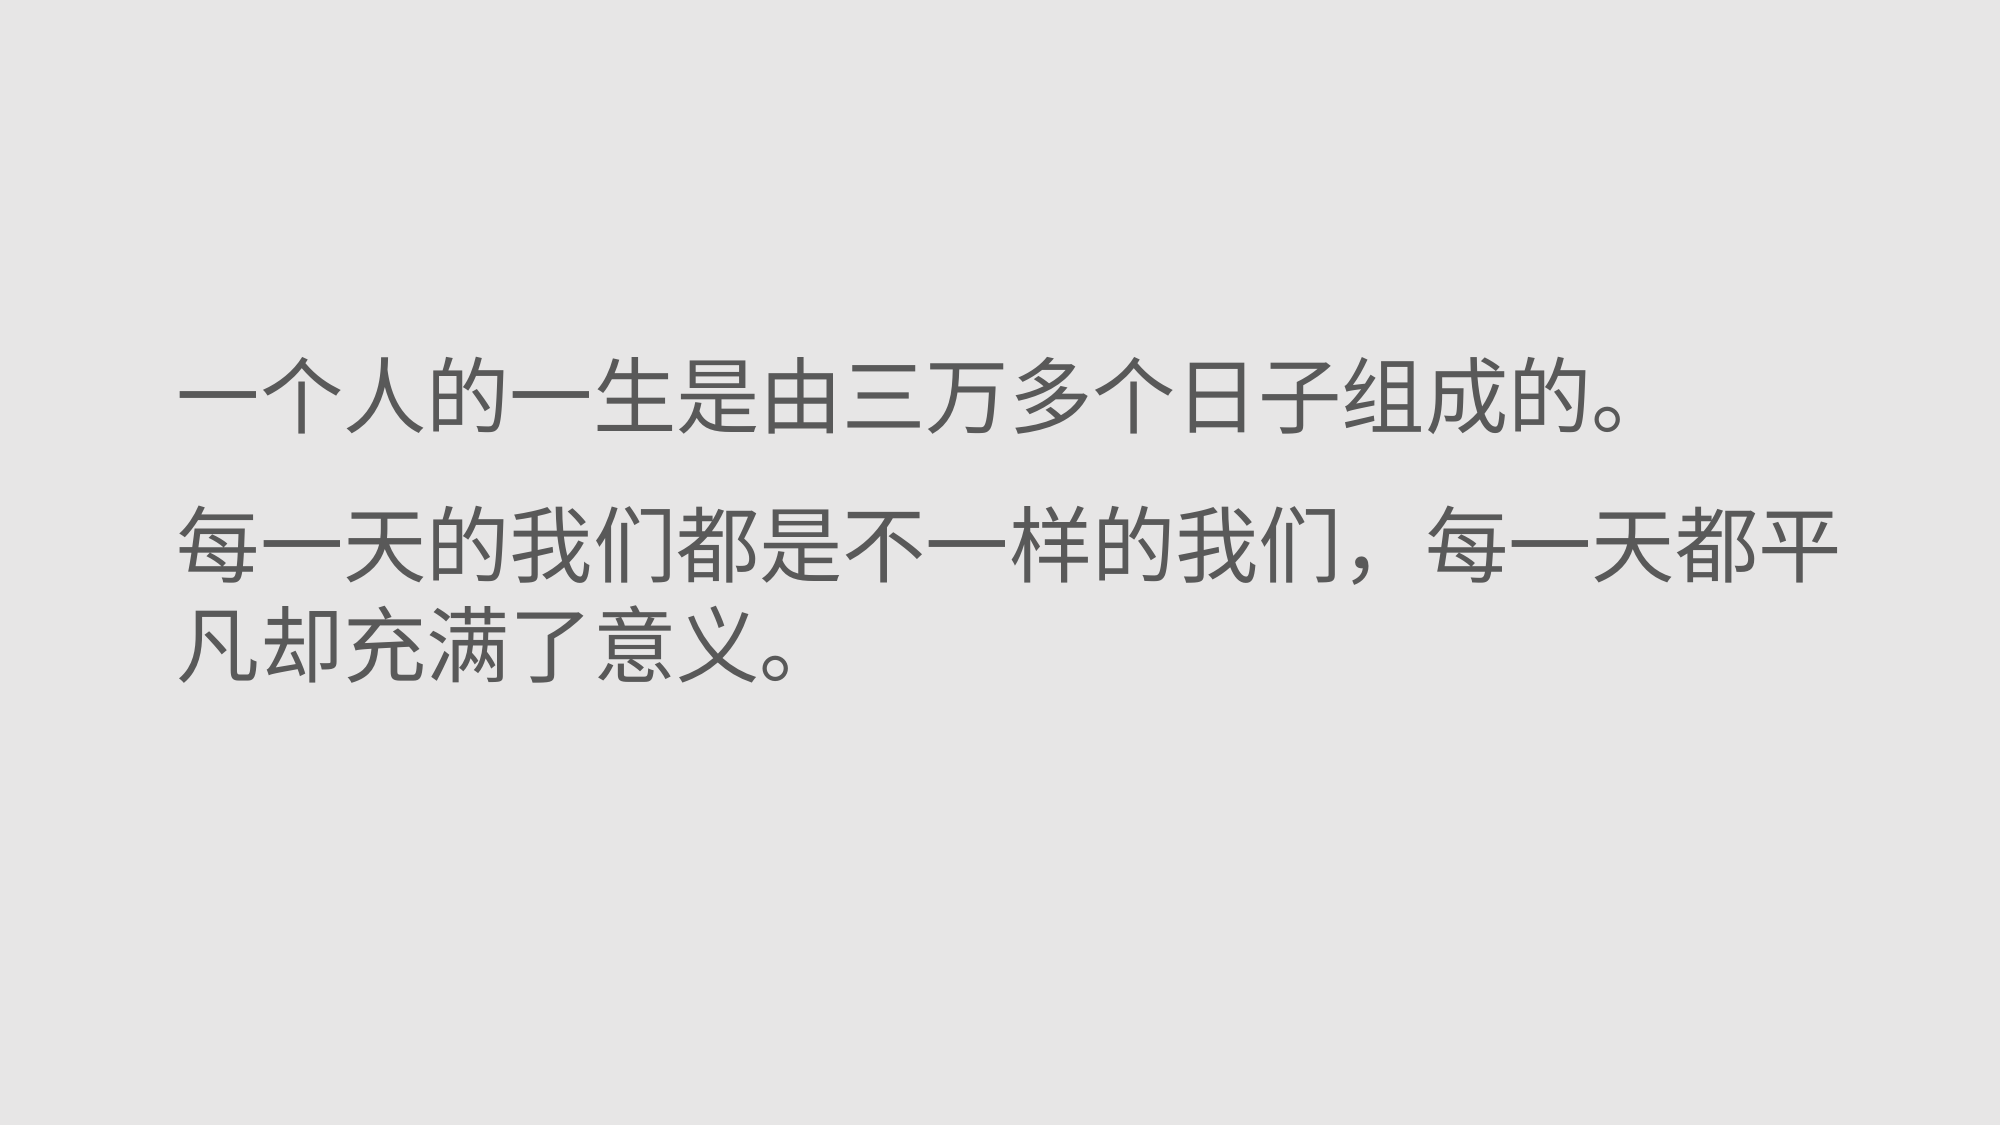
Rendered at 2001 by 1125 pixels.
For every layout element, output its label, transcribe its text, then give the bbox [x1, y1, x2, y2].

text_box 一个人的一生是由三万多个日子组成的。 每一天的我们都是不一样的我们，每一天都平凡却充满了意义。 [162, 336, 1909, 701]
